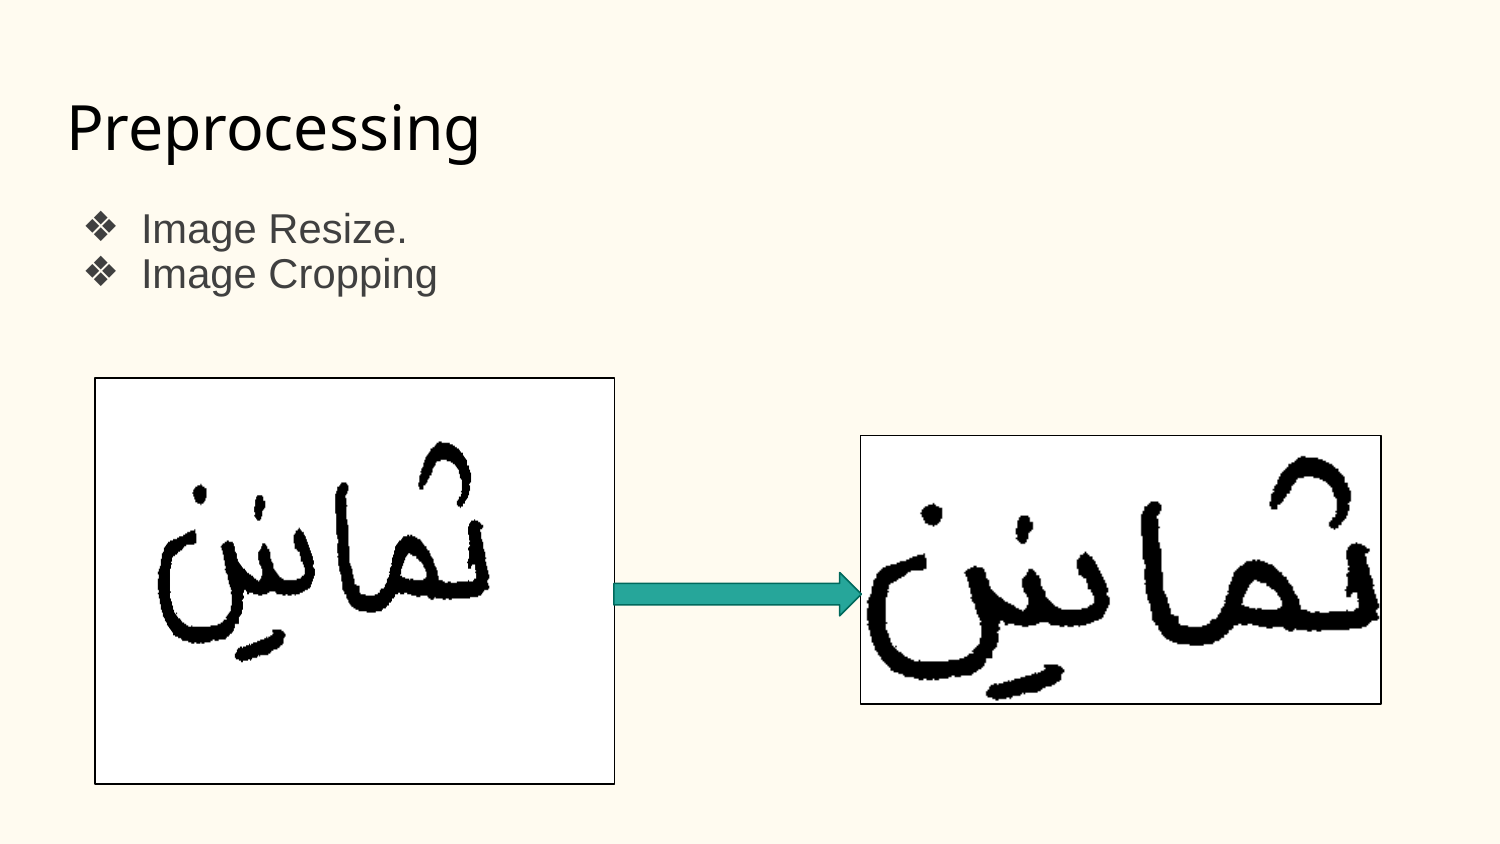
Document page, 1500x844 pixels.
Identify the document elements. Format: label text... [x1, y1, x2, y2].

picture [861, 435, 1381, 704]
text_box [619, 572, 856, 616]
list Image Resize. Image Cropping [51, 192, 708, 750]
title Preprocessing [51, 72, 1449, 174]
picture [95, 378, 615, 784]
